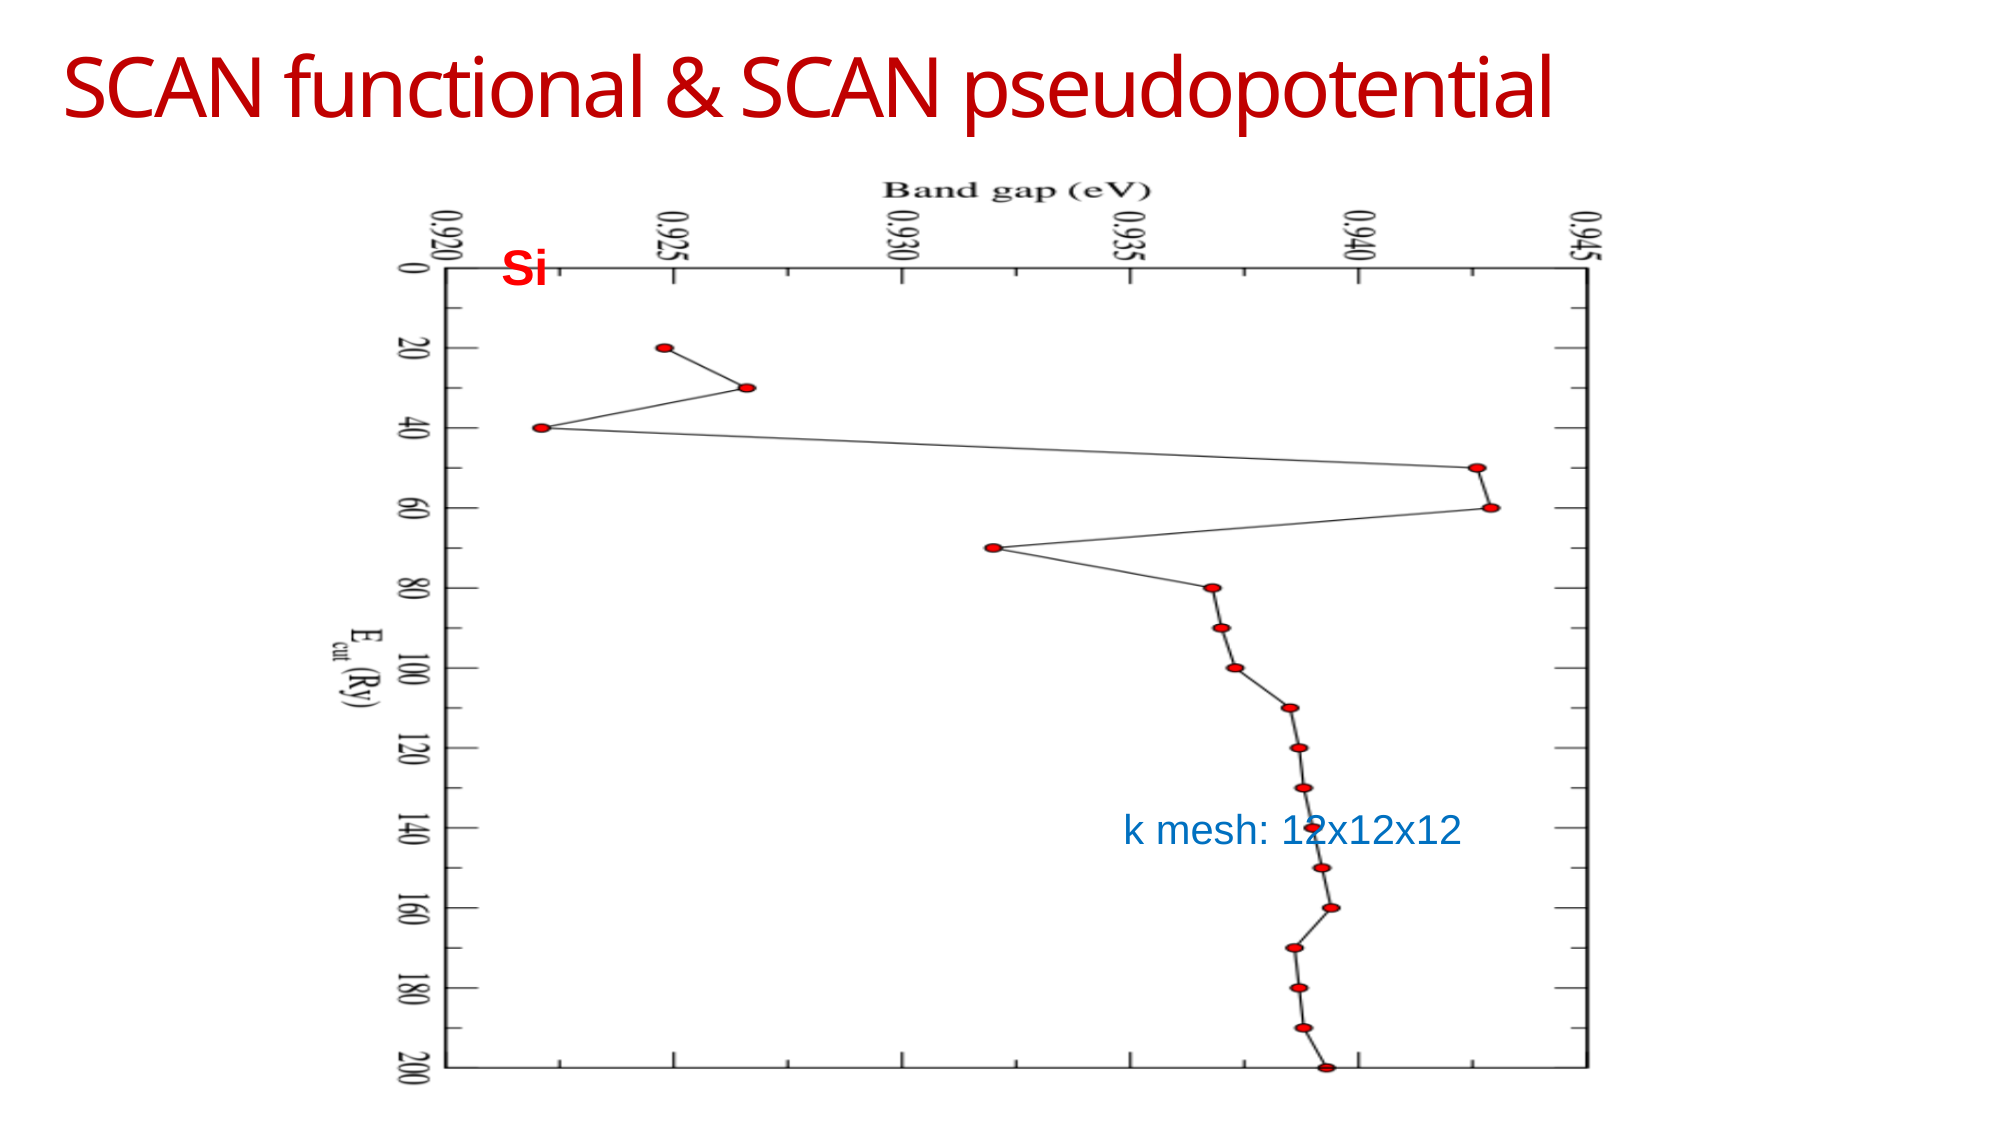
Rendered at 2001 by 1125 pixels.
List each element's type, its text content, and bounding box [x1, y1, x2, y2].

text_box SCAN functional & SCAN pseudopotential [1427, 1, 1993, 167]
text_box SCAN functional & SCAN pseudopotential [62, 1, 515, 167]
text_box Si [486, 227, 515, 303]
picture [515, 0, 1427, 1125]
text_box k mesh: 12x12x12 [1427, 795, 1478, 860]
